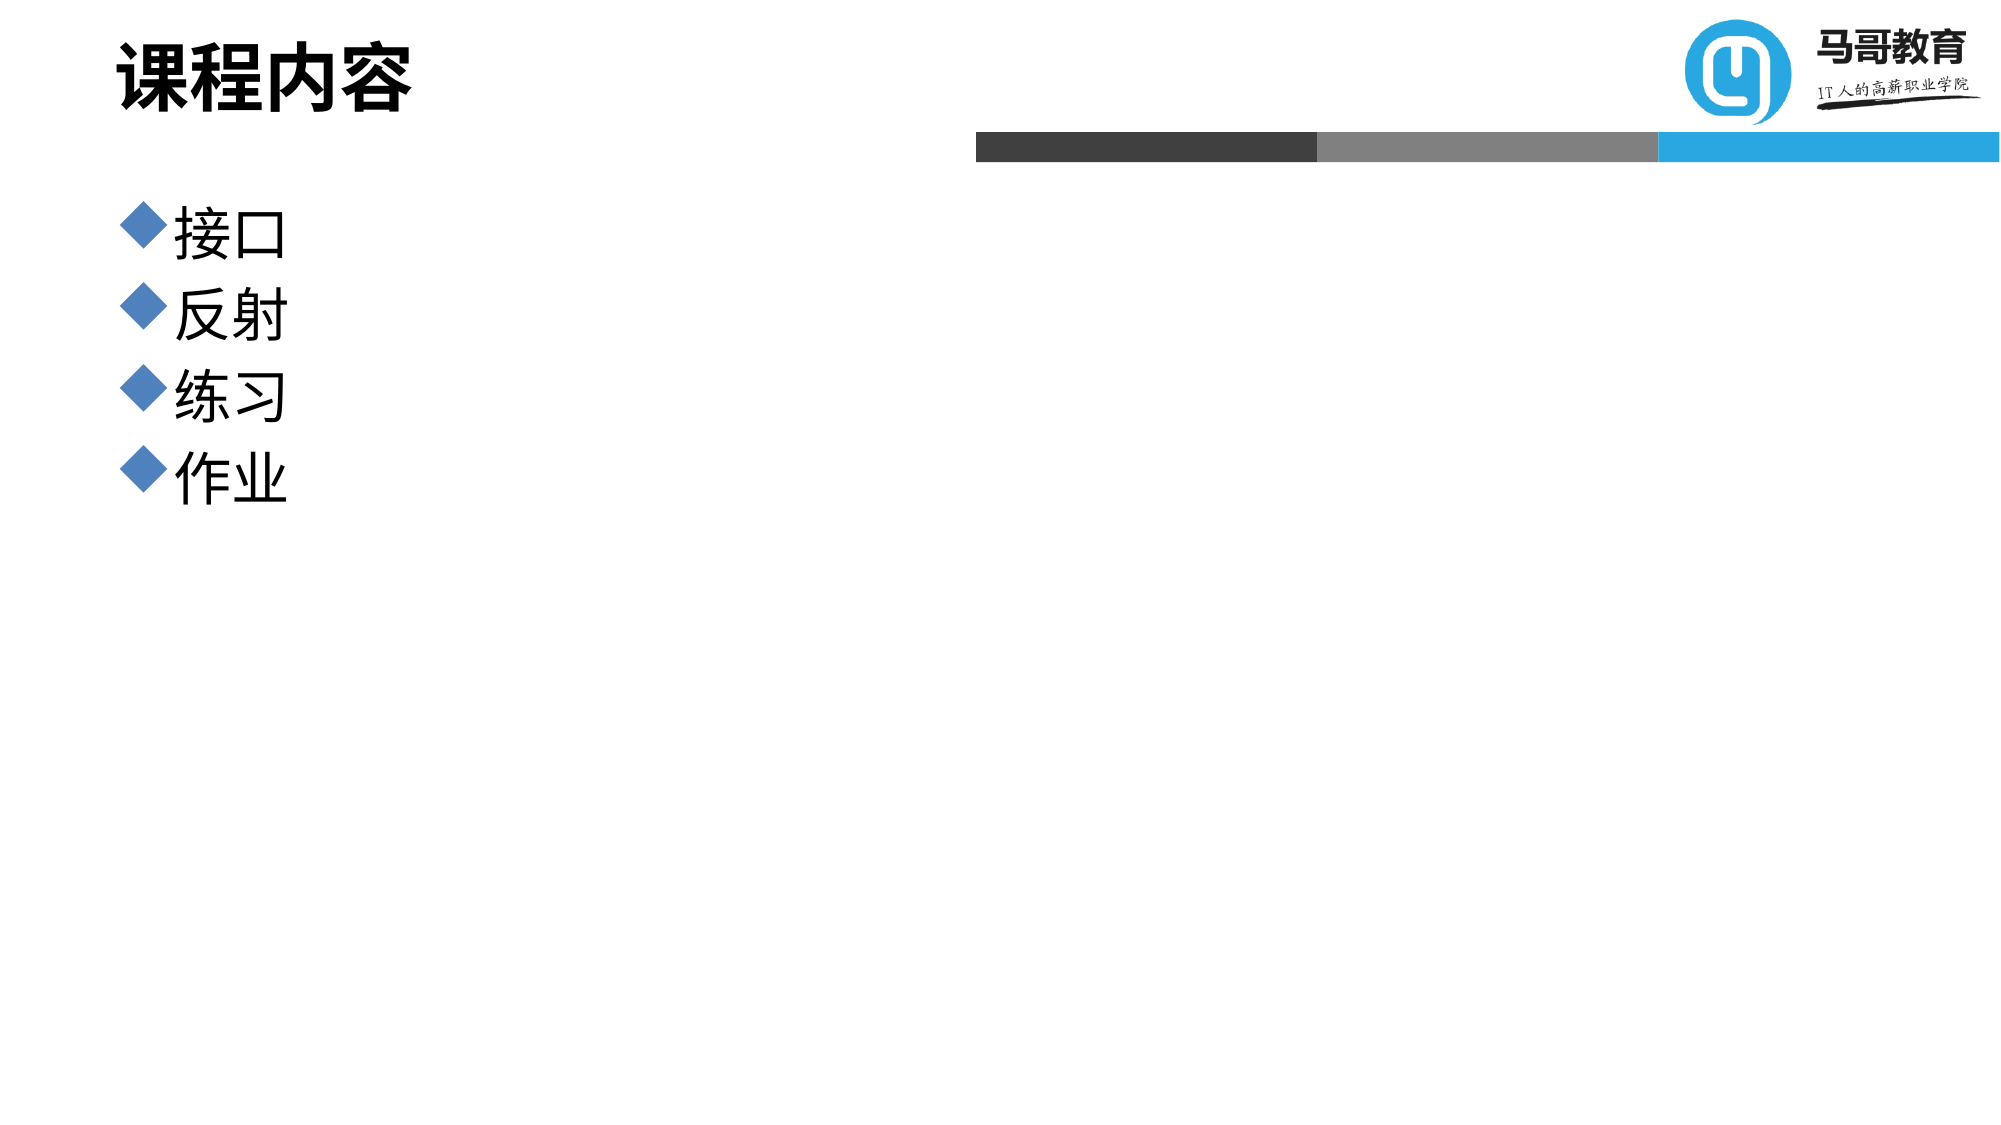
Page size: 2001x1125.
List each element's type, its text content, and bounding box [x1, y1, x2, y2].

title 课程内容 [99, 27, 1274, 124]
picture [1671, 0, 2001, 206]
list 接口 反射 练习 作业 [99, 189, 1810, 1023]
